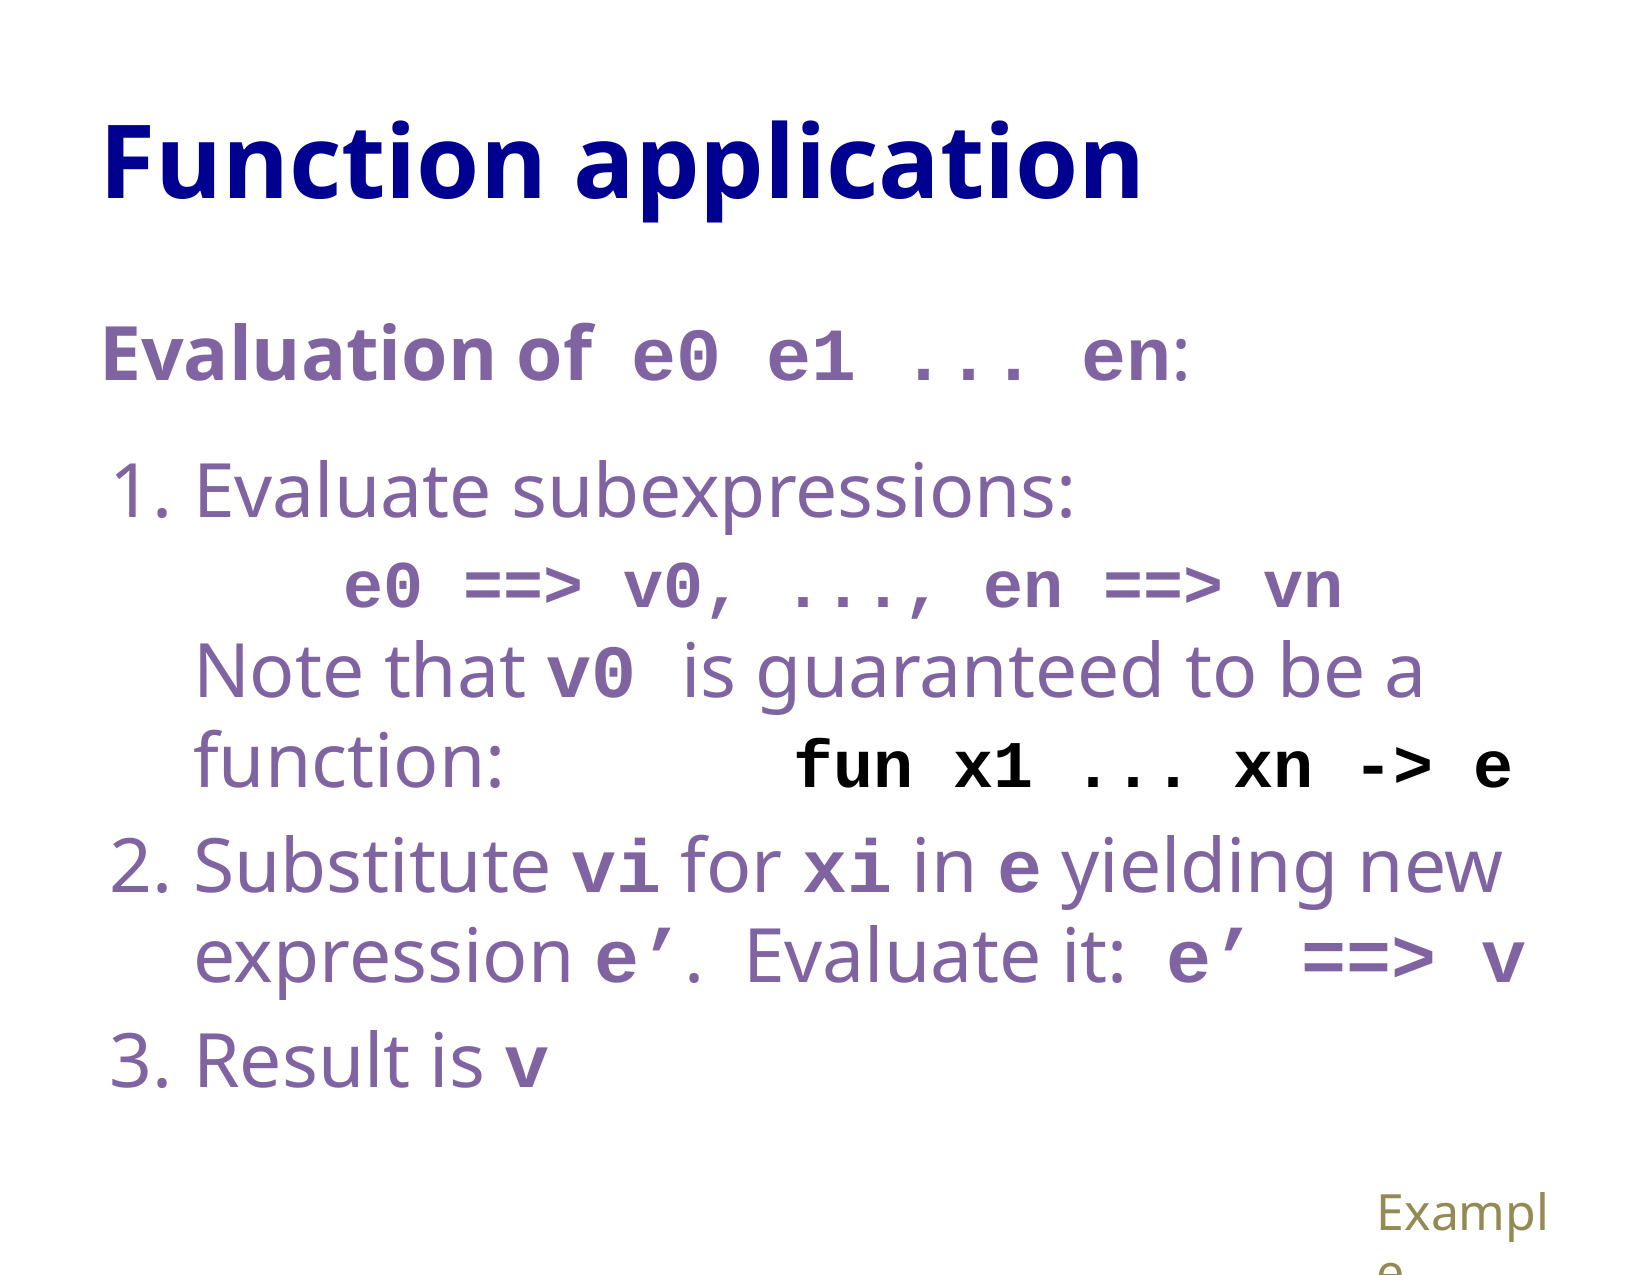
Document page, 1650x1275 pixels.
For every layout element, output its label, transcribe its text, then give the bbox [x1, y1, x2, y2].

list Evaluation of e0 e1 ... en: Evaluate subexpressions: e0 ==> v0, ..., en ==> vn Note that v0 is guaranteed to be a function: fun x1 ... xn -> e Substitute vi for xi in e yielding new expression e’. Evaluate it: e’ ==> v Result is v [82, 297, 1568, 1139]
text_box Example [1362, 1172, 1568, 1275]
title Function application [82, 51, 1568, 264]
